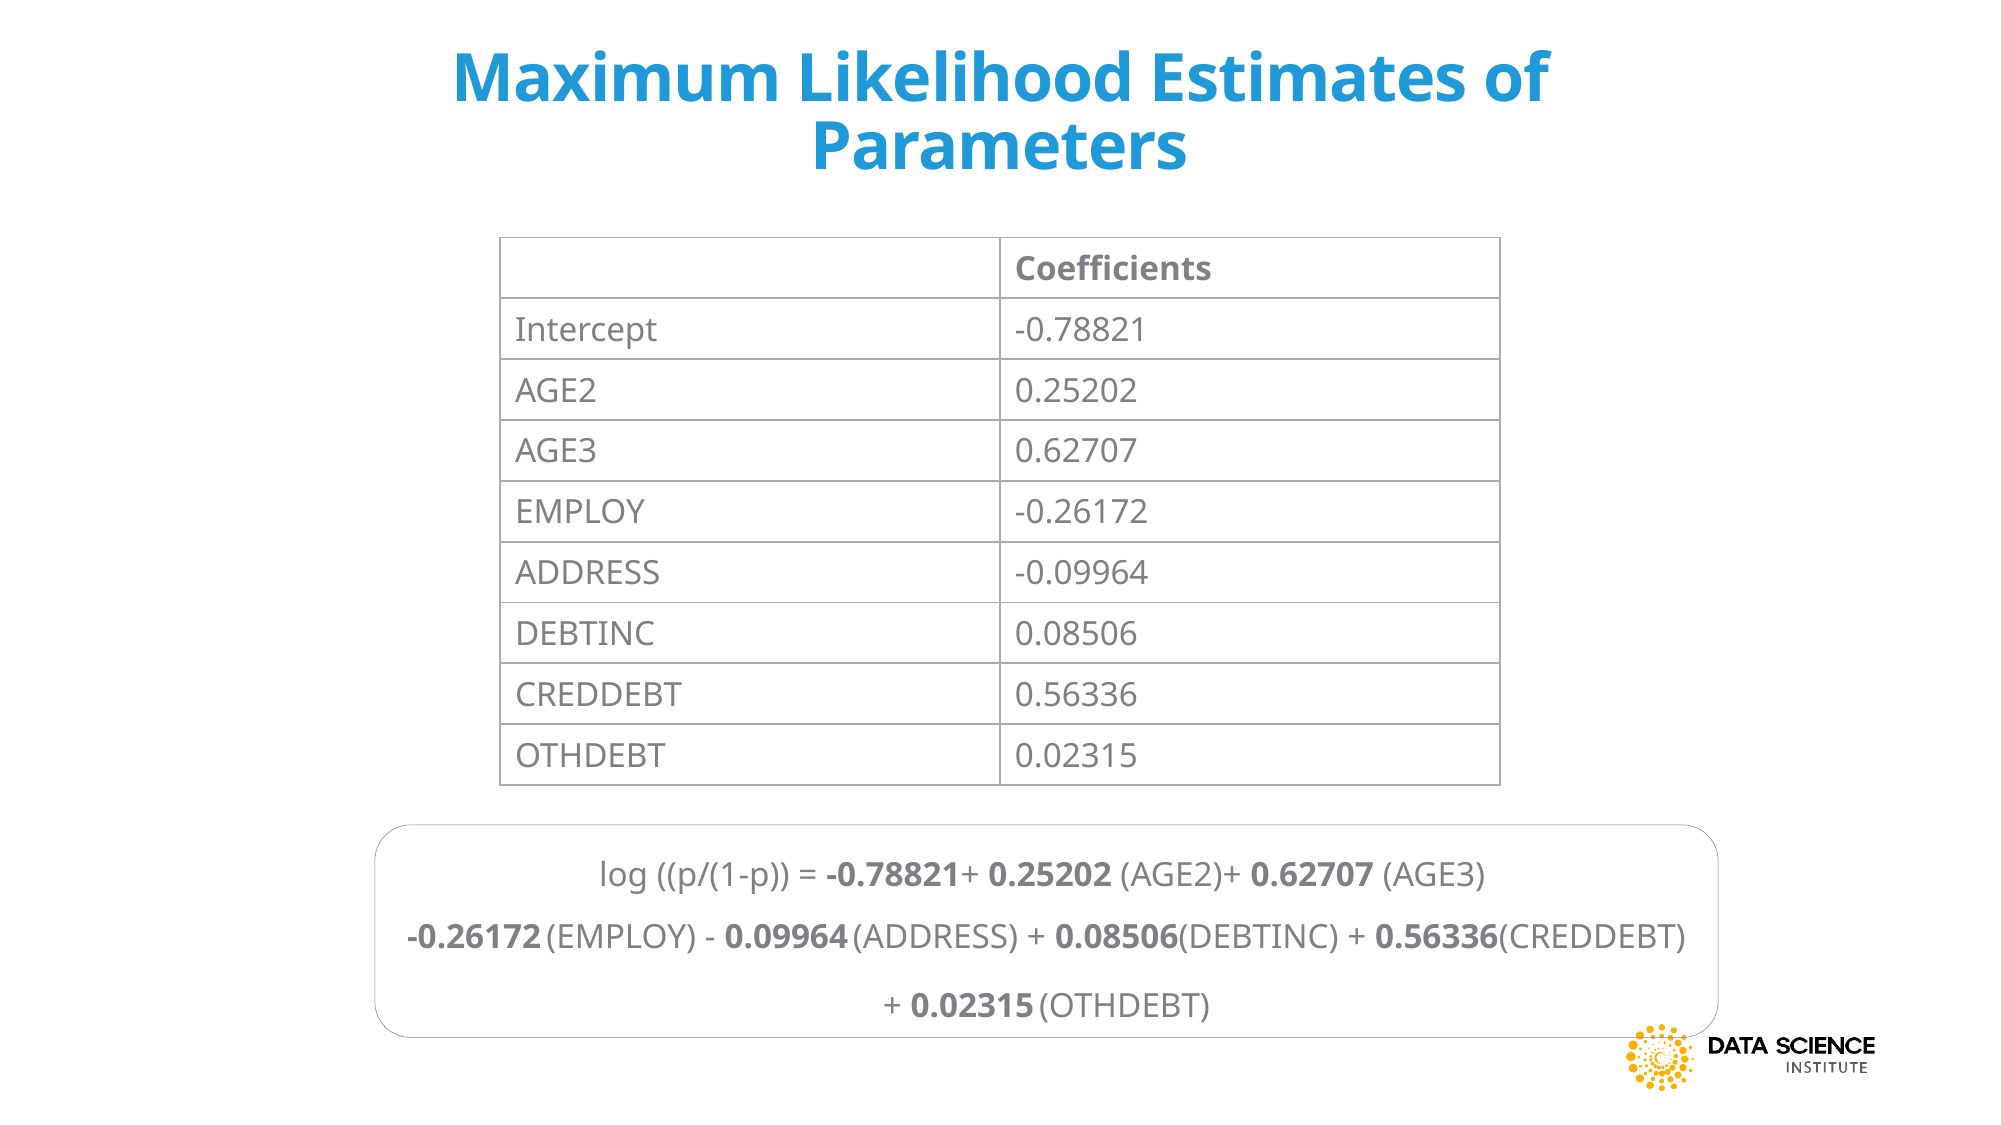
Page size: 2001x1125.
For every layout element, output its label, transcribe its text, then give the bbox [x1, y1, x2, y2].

table_cell 0.02315 [1001, 725, 1499, 784]
picture [1626, 1039, 1694, 1091]
picture [1845, 1037, 1862, 1054]
picture [1776, 1037, 1808, 1054]
table_cell DEBTINC [501, 603, 999, 662]
table_cell CREDDEBT [501, 664, 999, 723]
text_box log ((p/(1-p)) = -0.78821+ 0.25202 (AGE2)+ 0.62707 (AGE3) -0.26172 (EMPLOY) - 0.09964 (ADDRESS) + 0.08506(DEBTINC) + 0.56336(CREDDEBT) + 0.02315 (OTHDEBT) [372, 822, 1721, 1040]
table_cell AGE2 [501, 360, 999, 419]
table_cell -0.09964 [1001, 543, 1499, 602]
table_cell EMPLOY [501, 482, 999, 541]
table_cell -0.78821 [1001, 299, 1499, 358]
table_cell AGE3 [501, 421, 999, 480]
table_cell 0.08506 [1001, 603, 1499, 662]
picture [1839, 1062, 1847, 1073]
picture [1804, 1061, 1811, 1073]
table_cell Intercept [501, 299, 999, 358]
picture [1792, 1062, 1801, 1073]
picture [1828, 1037, 1844, 1054]
table_cell ADDRESS [501, 543, 999, 602]
table_cell -0.26172 [1001, 482, 1499, 541]
table_cell 0.62707 [1001, 421, 1499, 480]
table_cell OTHDEBT [501, 725, 999, 784]
title Maximum Likelihood Estimates of Parameters [257, 48, 1743, 182]
table_header [501, 238, 999, 297]
table_cell 0.56336 [1001, 664, 1499, 723]
table_header Coefficients [1001, 238, 1499, 297]
picture [1860, 1062, 1867, 1073]
table_cell 0.25202 [1001, 360, 1499, 419]
